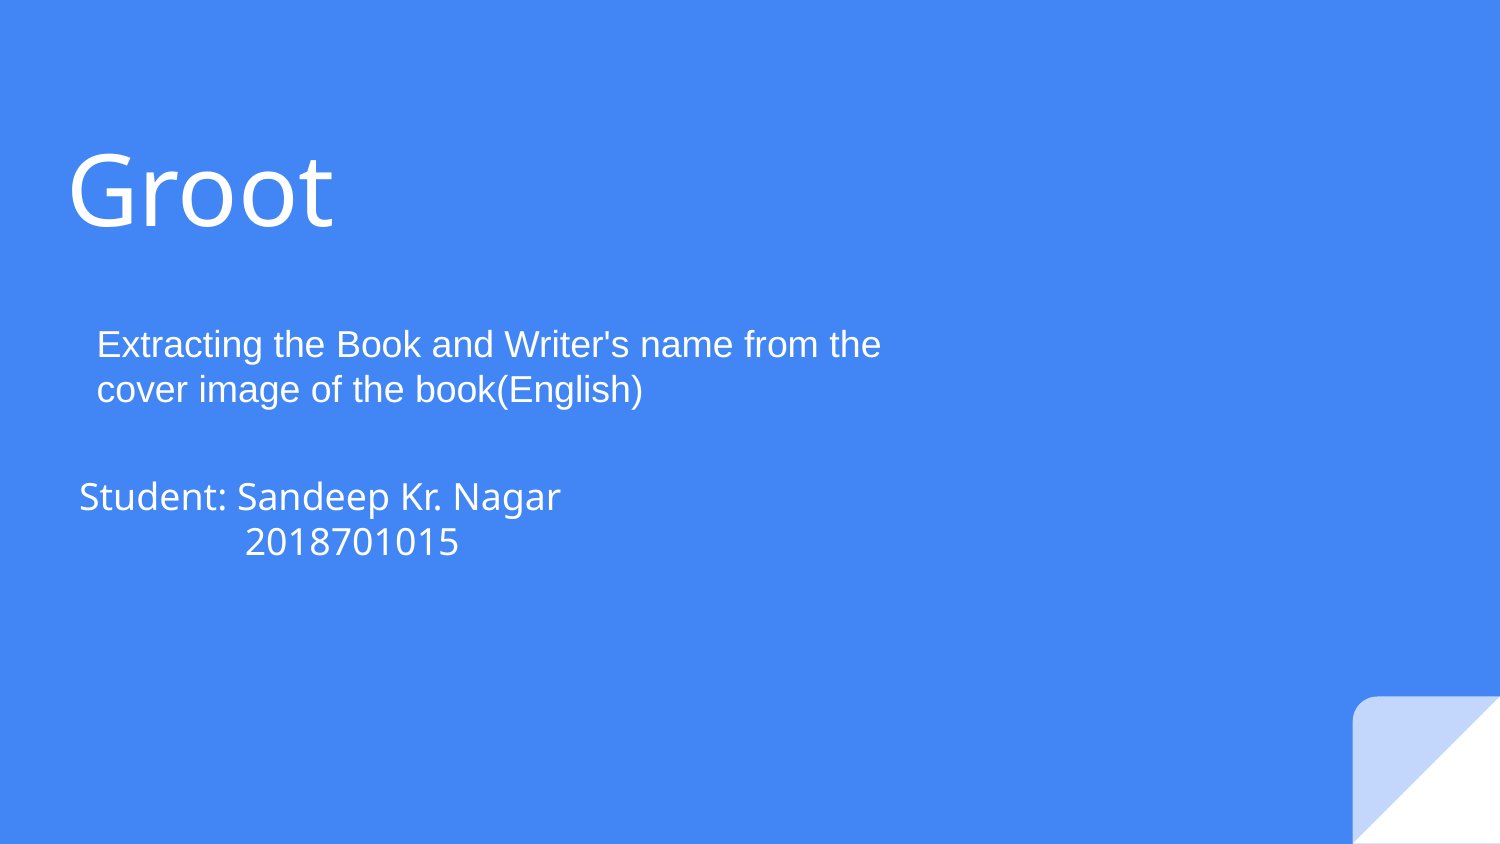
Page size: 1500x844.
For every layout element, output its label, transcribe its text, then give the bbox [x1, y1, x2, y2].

title Groot [51, 21, 1449, 261]
text_box Extracting the Book and Writer's name from the cover image of the book(English) [81, 304, 1341, 439]
subtitle Student: Sandeep Kr. Nagar 2018701015 [64, 457, 1413, 529]
